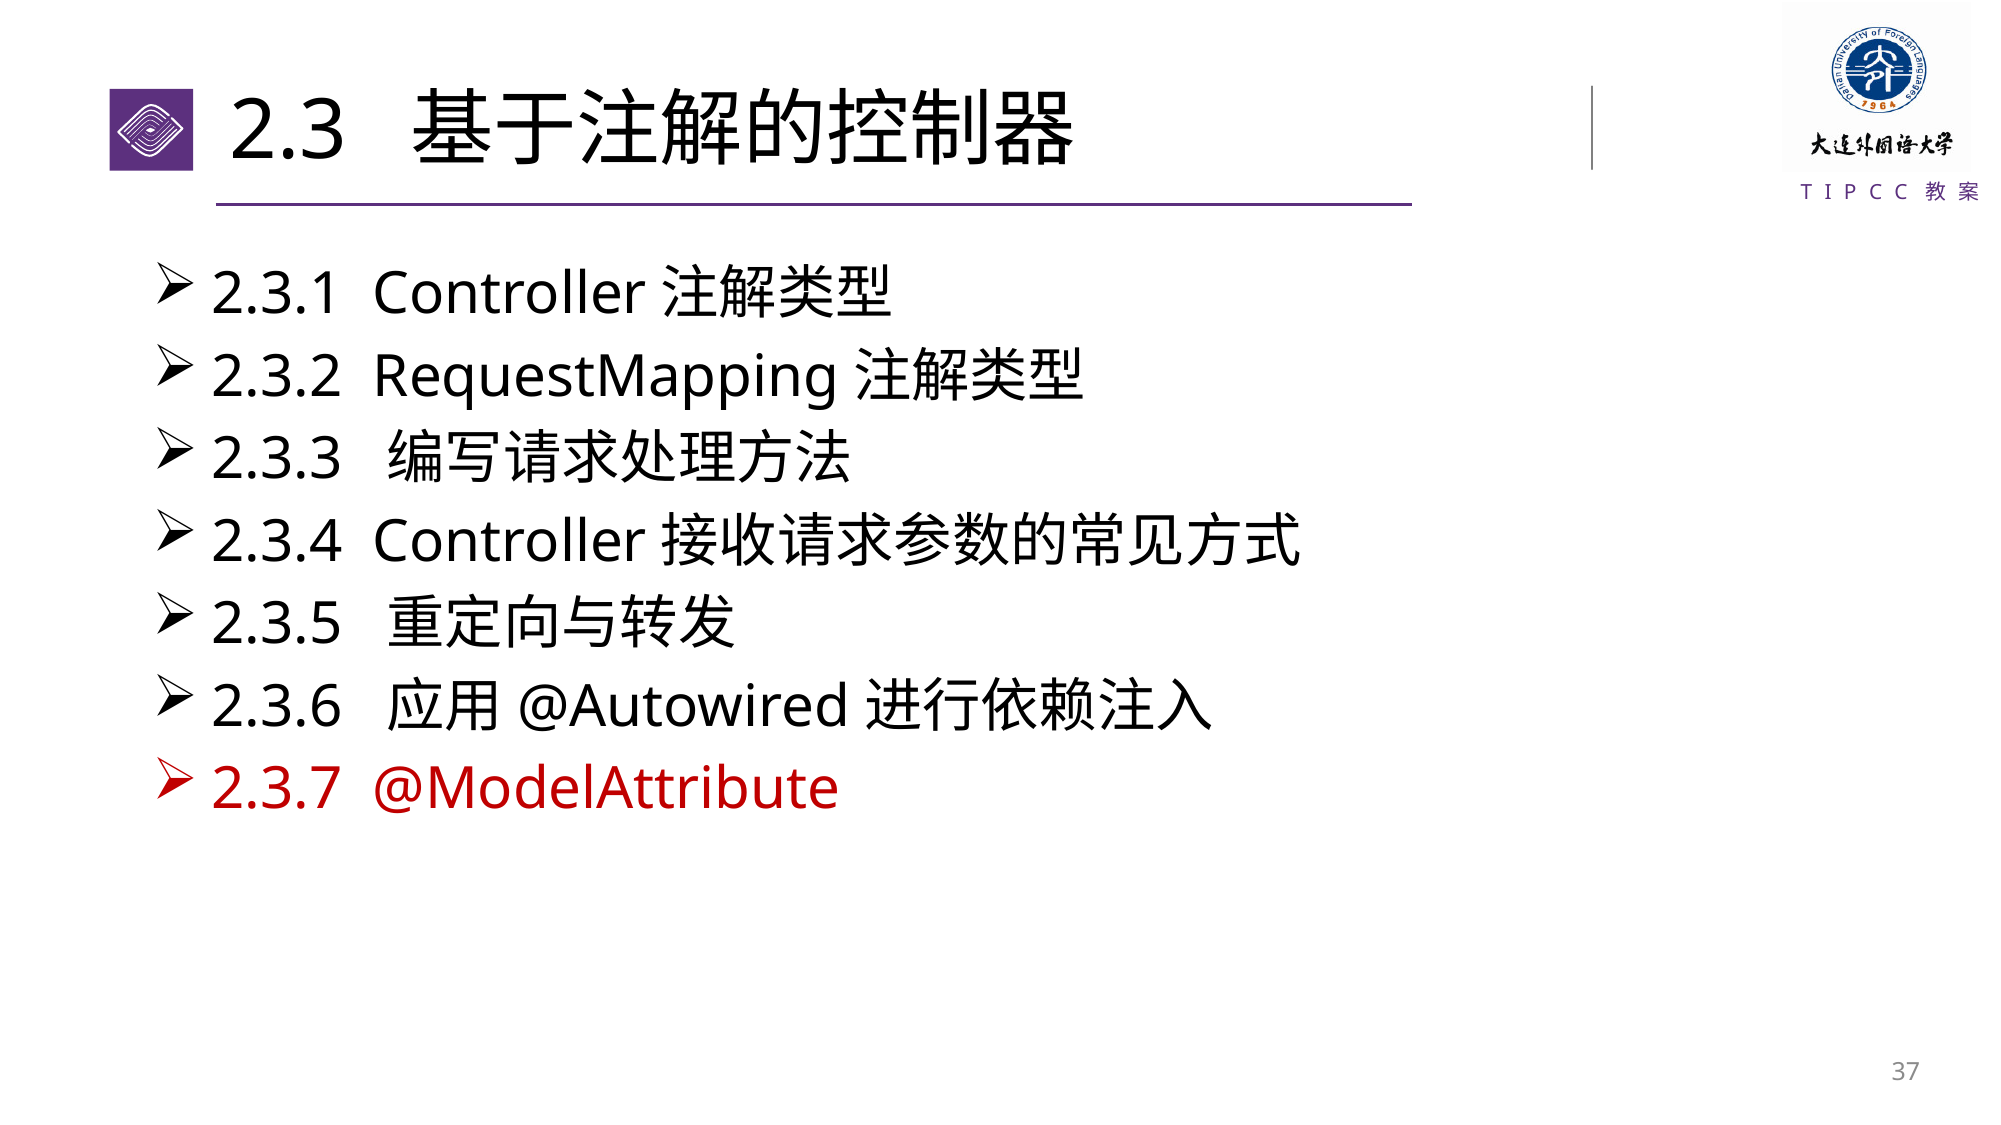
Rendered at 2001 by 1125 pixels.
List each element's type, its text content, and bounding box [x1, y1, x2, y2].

title 2.3 基于注解的控制器 [214, 59, 1564, 205]
slide_number 36 [1485, 1042, 1936, 1103]
list 2.3.1 Controller注解类型 2.3.2 RequestMapping注解类型 2.3.3 编写请求处理方法 2.3.4 Controller接收请求参数的常见方式 2.3.5 重定向与转发 2.3.6 应用@Autowired进行依赖注入 2.3.7 @ModelAttribute [137, 247, 1863, 1001]
picture [1782, 2, 1971, 172]
